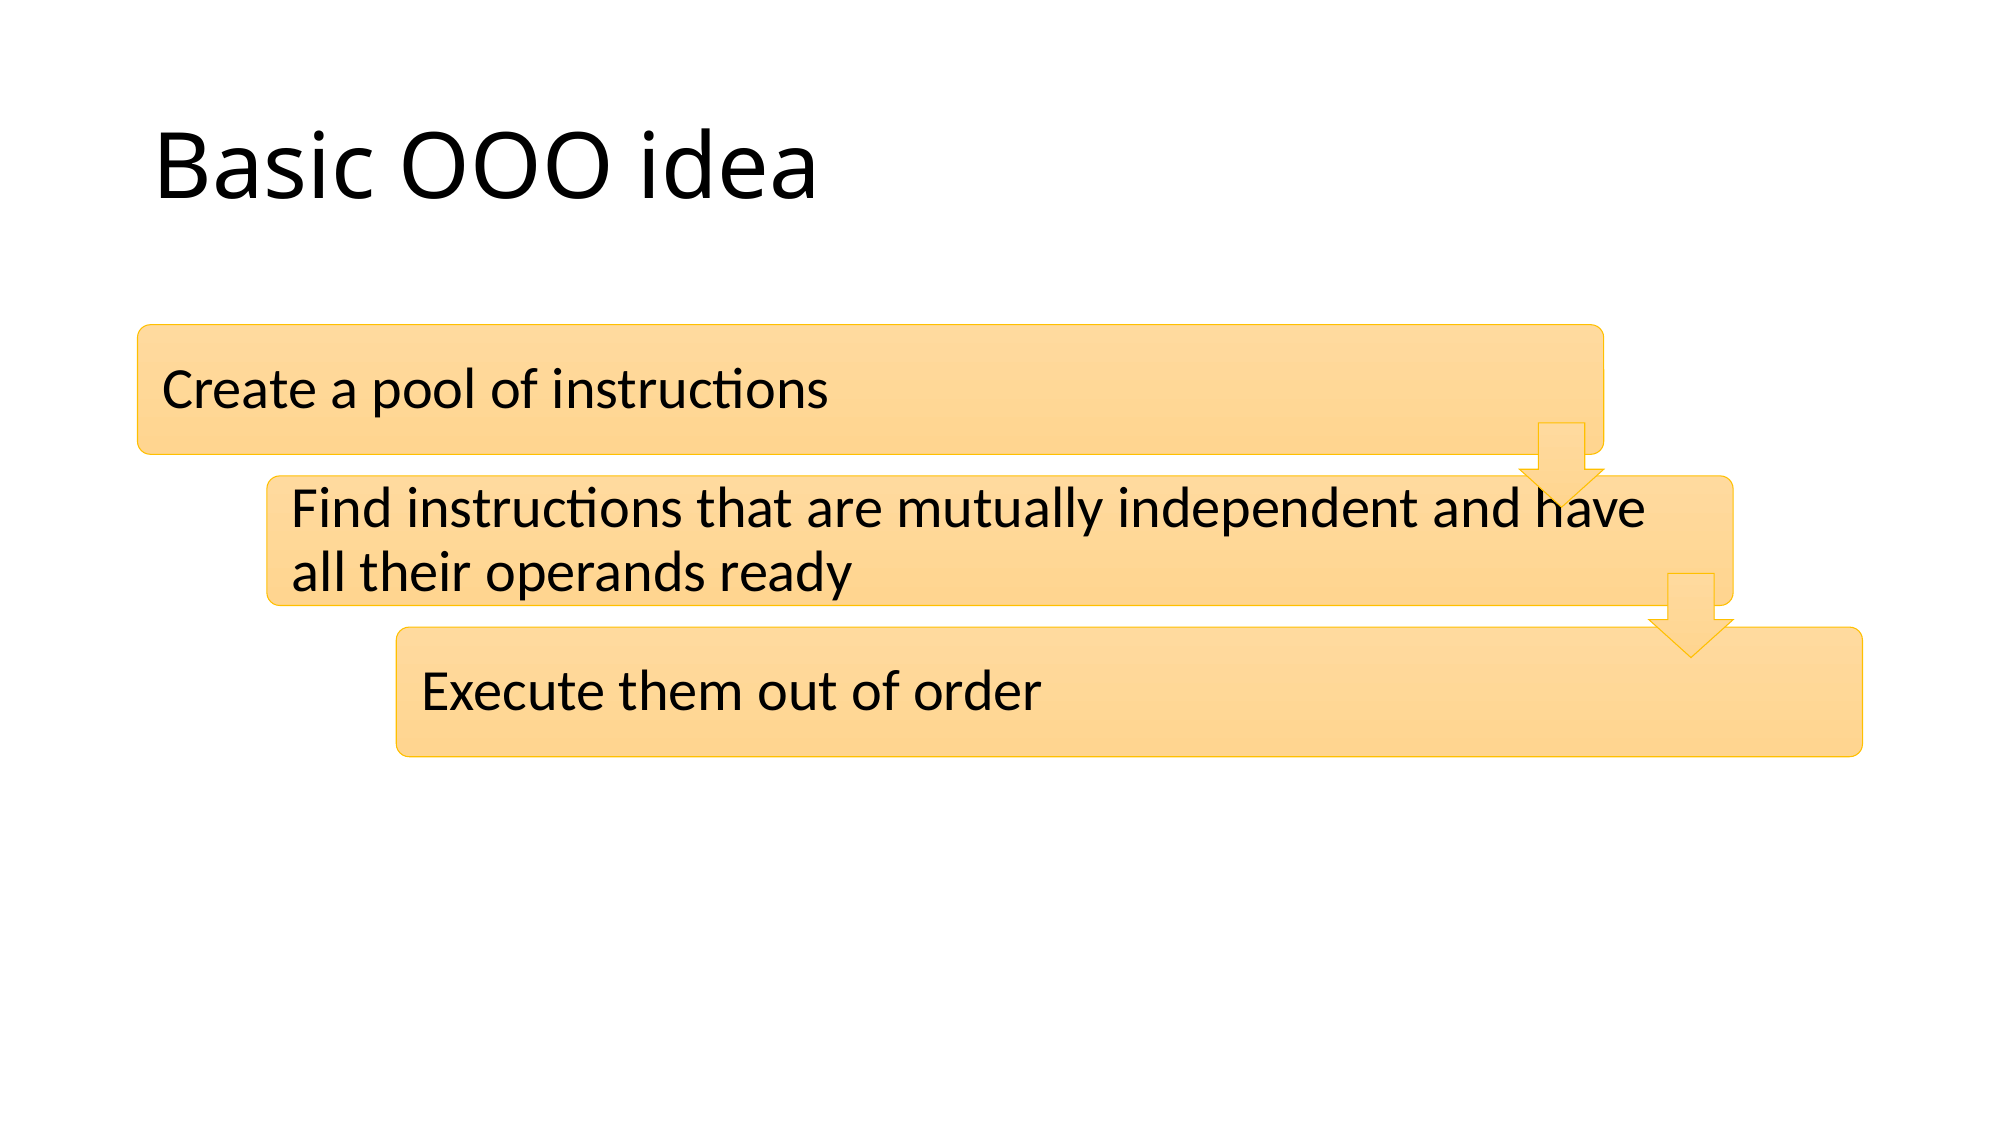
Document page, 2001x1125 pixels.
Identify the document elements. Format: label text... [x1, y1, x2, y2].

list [137, 324, 1863, 757]
title Basic OOO idea [137, 59, 1863, 278]
